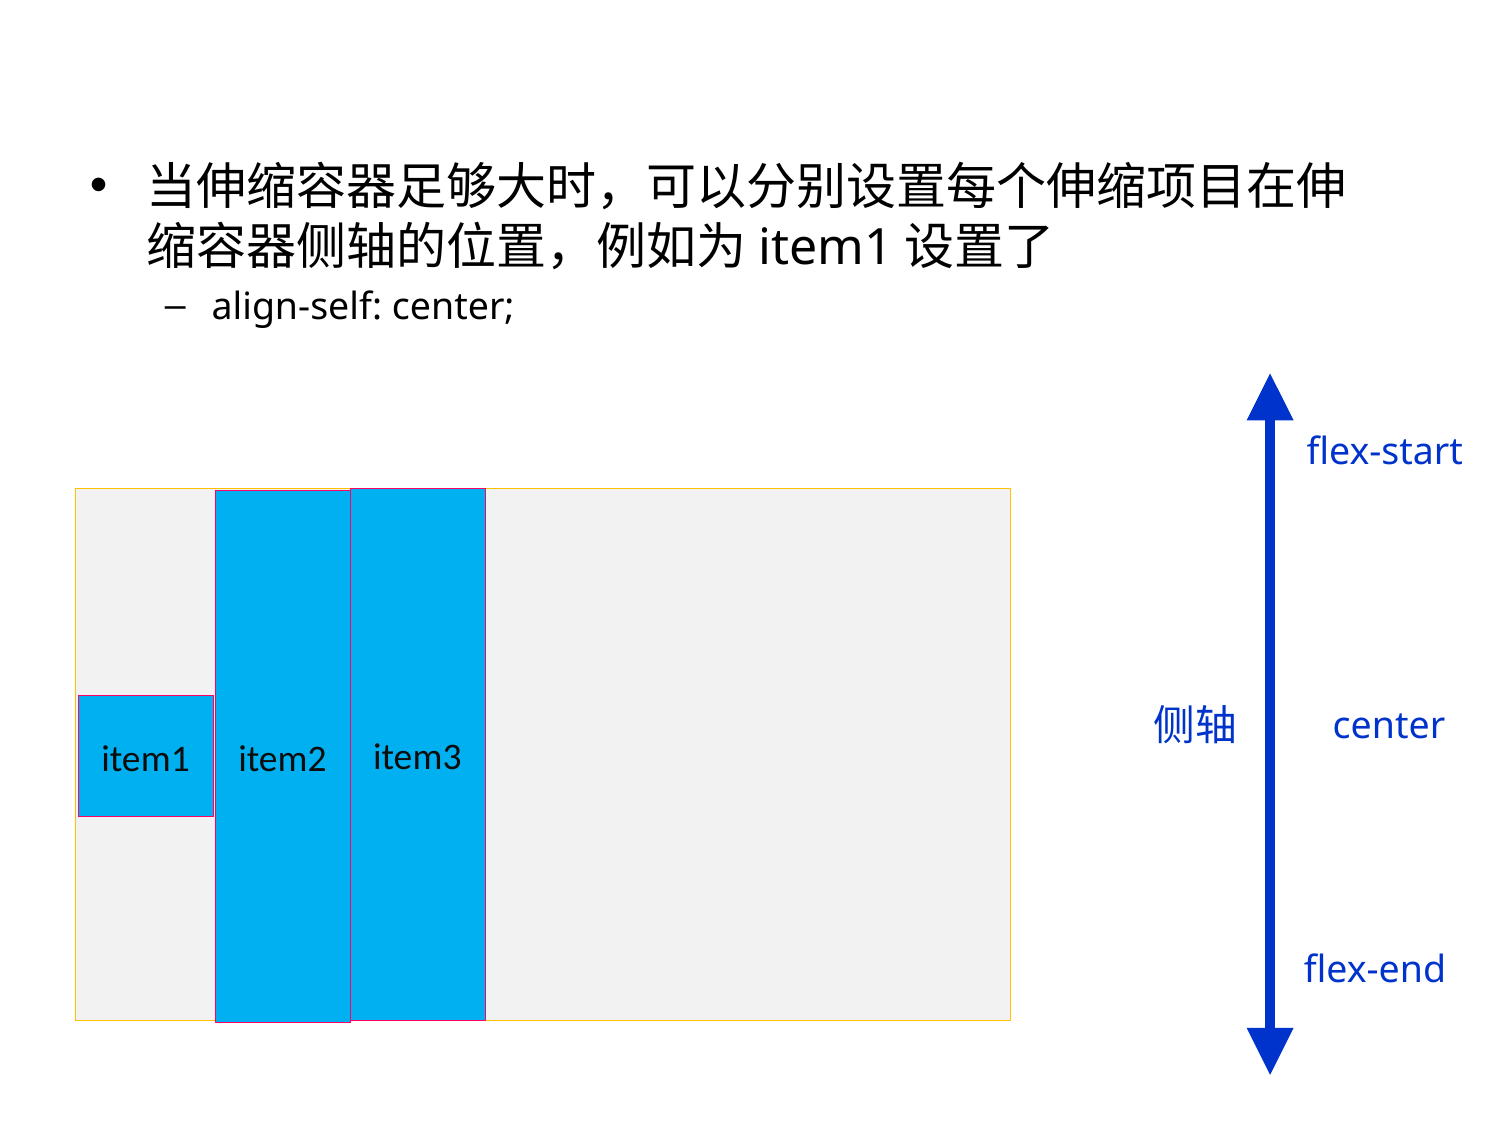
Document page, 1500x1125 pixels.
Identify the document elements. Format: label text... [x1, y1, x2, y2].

text_box item2 [213, 488, 352, 1024]
text_box 当伸缩容器足够大时，可以分别设置每个伸缩项目在伸缩容器侧轴的位置，例如为item1设置了 align-self: center; [75, 146, 1376, 350]
text_box [487, 487, 1012, 1022]
text_box item1 [76, 694, 213, 819]
text_box [73, 487, 348, 1022]
text_box item3 [348, 487, 487, 1022]
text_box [964, 540, 1500, 908]
